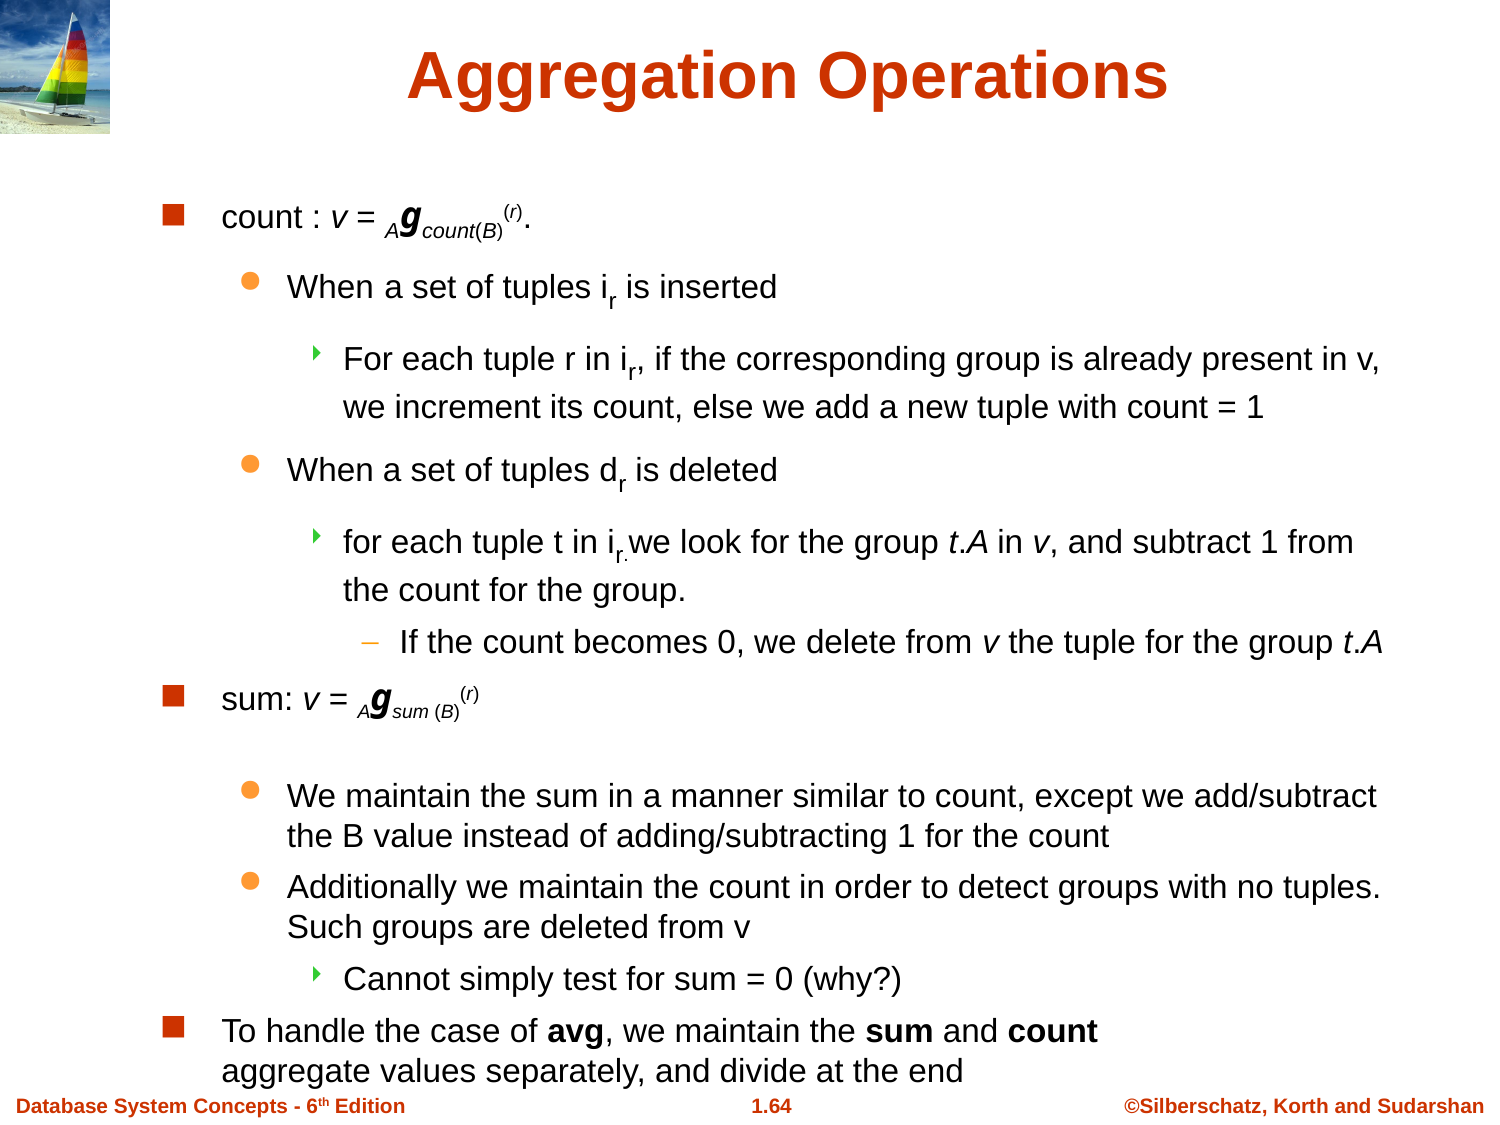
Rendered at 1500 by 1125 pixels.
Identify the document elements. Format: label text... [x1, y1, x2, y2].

picture [0, 0, 110, 134]
title Aggregation Operations [125, 18, 1452, 120]
list count : v = Agcount(B)(r). When a set of tuples ir is inserted For each tuple r in ir, if the corresponding group is already present in v, we increment its count, else we add a new tuple with count = 1 When a set of tuples dr is deleted for each tuple t in ir.we look for the group t.A in v, and subtract 1 from the count for the group. If the count becomes 0, we delete from v the tuple for the group t.A sum: v = Agsum (B)(r) We maintain the sum in a manner similar to count, except we add/subtract the B value instead of adding/subtracting 1 for the count Additionally we maintain the count in order to detect groups with no tuples. Such groups are deleted from v Cannot simply test for sum = 0 (why?) To handle the case of avg, we maintain the sum and count aggregate values separately, and divide at the end [150, 183, 1414, 1089]
